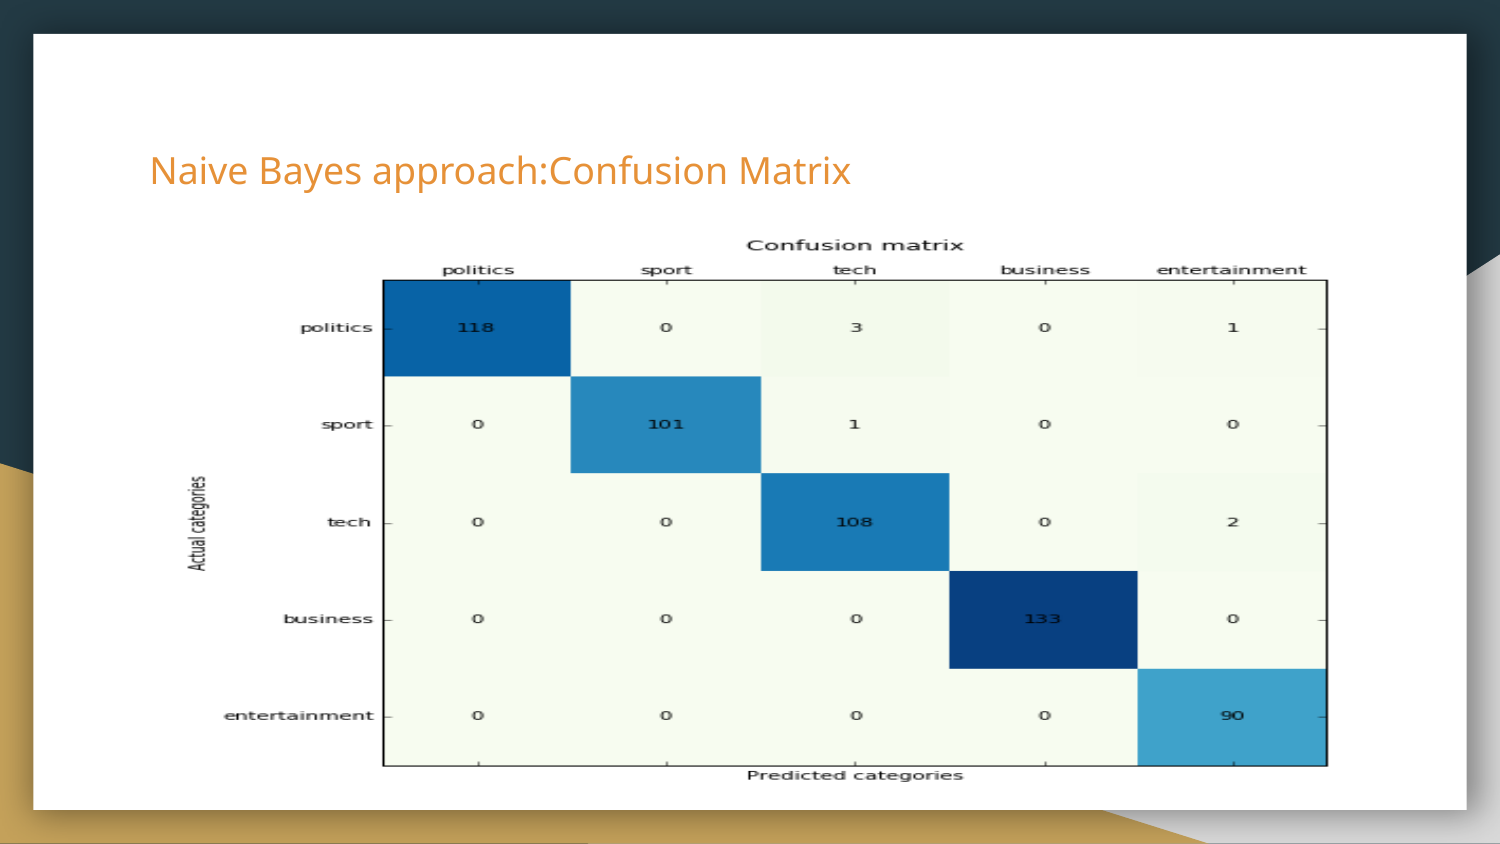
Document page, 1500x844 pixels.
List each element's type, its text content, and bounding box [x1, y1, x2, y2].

title Naive Bayes approach:Confusion Matrix [134, 79, 1366, 208]
picture [108, 233, 1392, 797]
